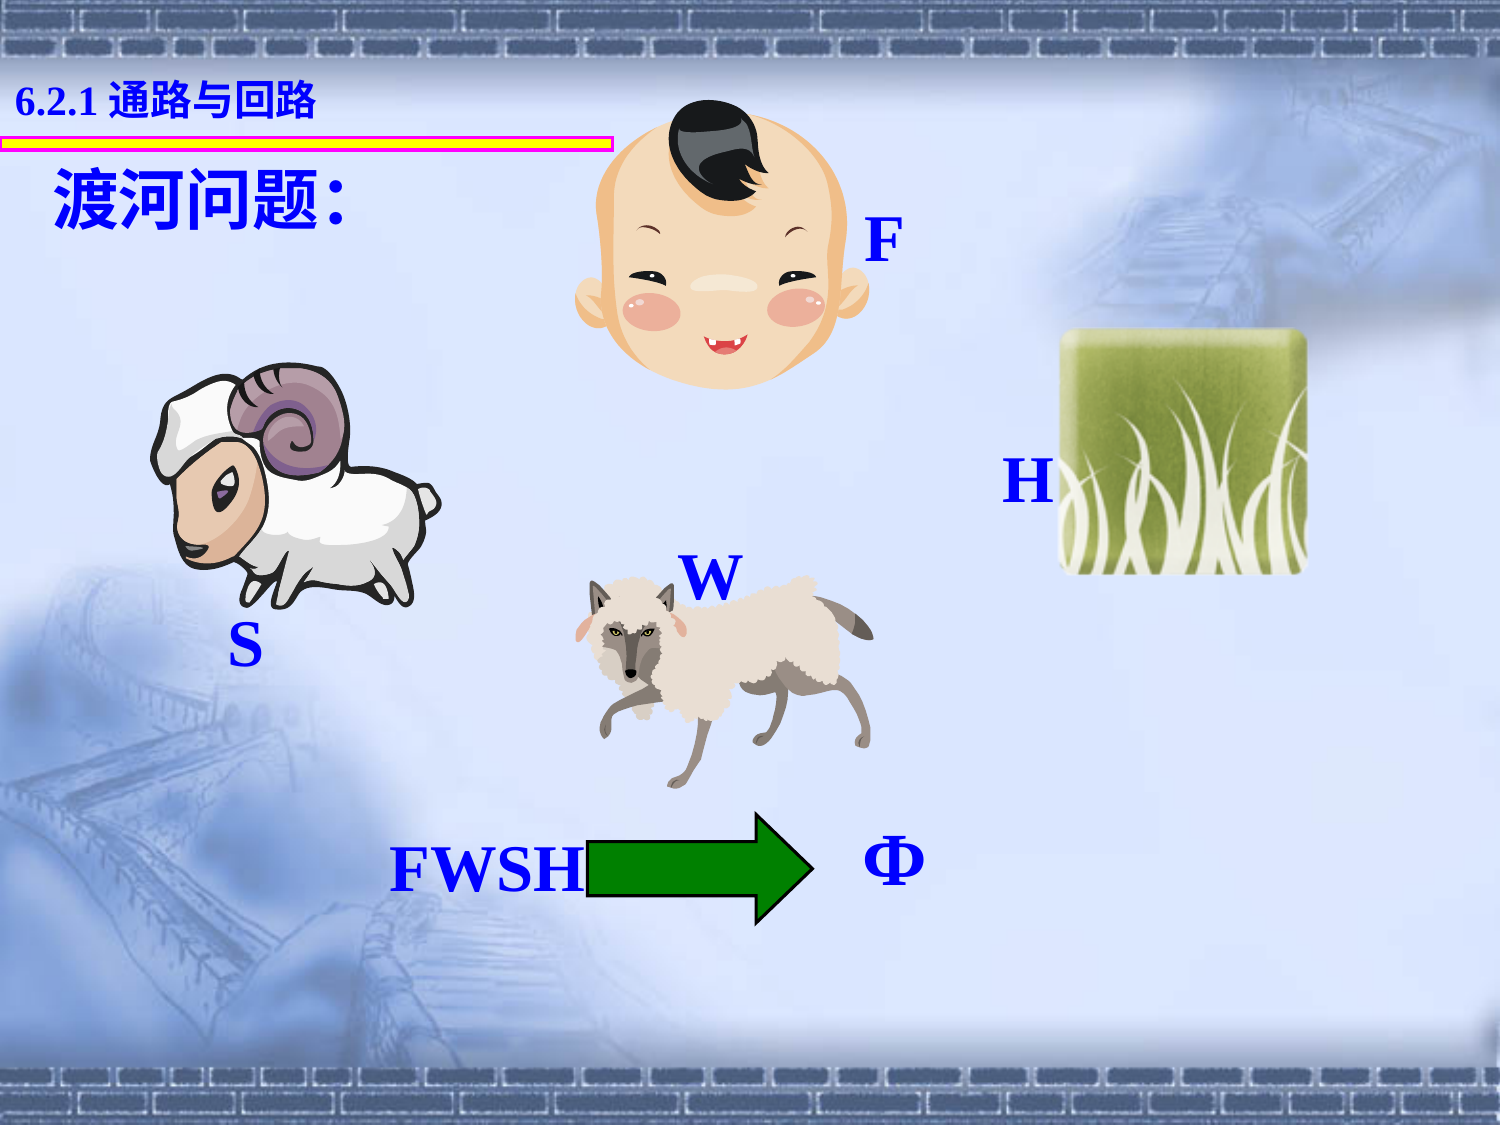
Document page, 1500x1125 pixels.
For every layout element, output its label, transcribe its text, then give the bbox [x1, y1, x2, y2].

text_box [149, 362, 442, 688]
picture [0, 0, 1500, 1125]
text_box 渡河问题： [37, 149, 513, 246]
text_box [987, 324, 1317, 584]
text_box F [874, 187, 965, 283]
text_box [0, 137, 569, 150]
text_box [587, 814, 813, 923]
text_box FWSH [374, 817, 601, 913]
text_box 6.2.1通路与回路 [0, 66, 528, 131]
text_box Ф [847, 802, 1088, 908]
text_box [574, 524, 874, 789]
